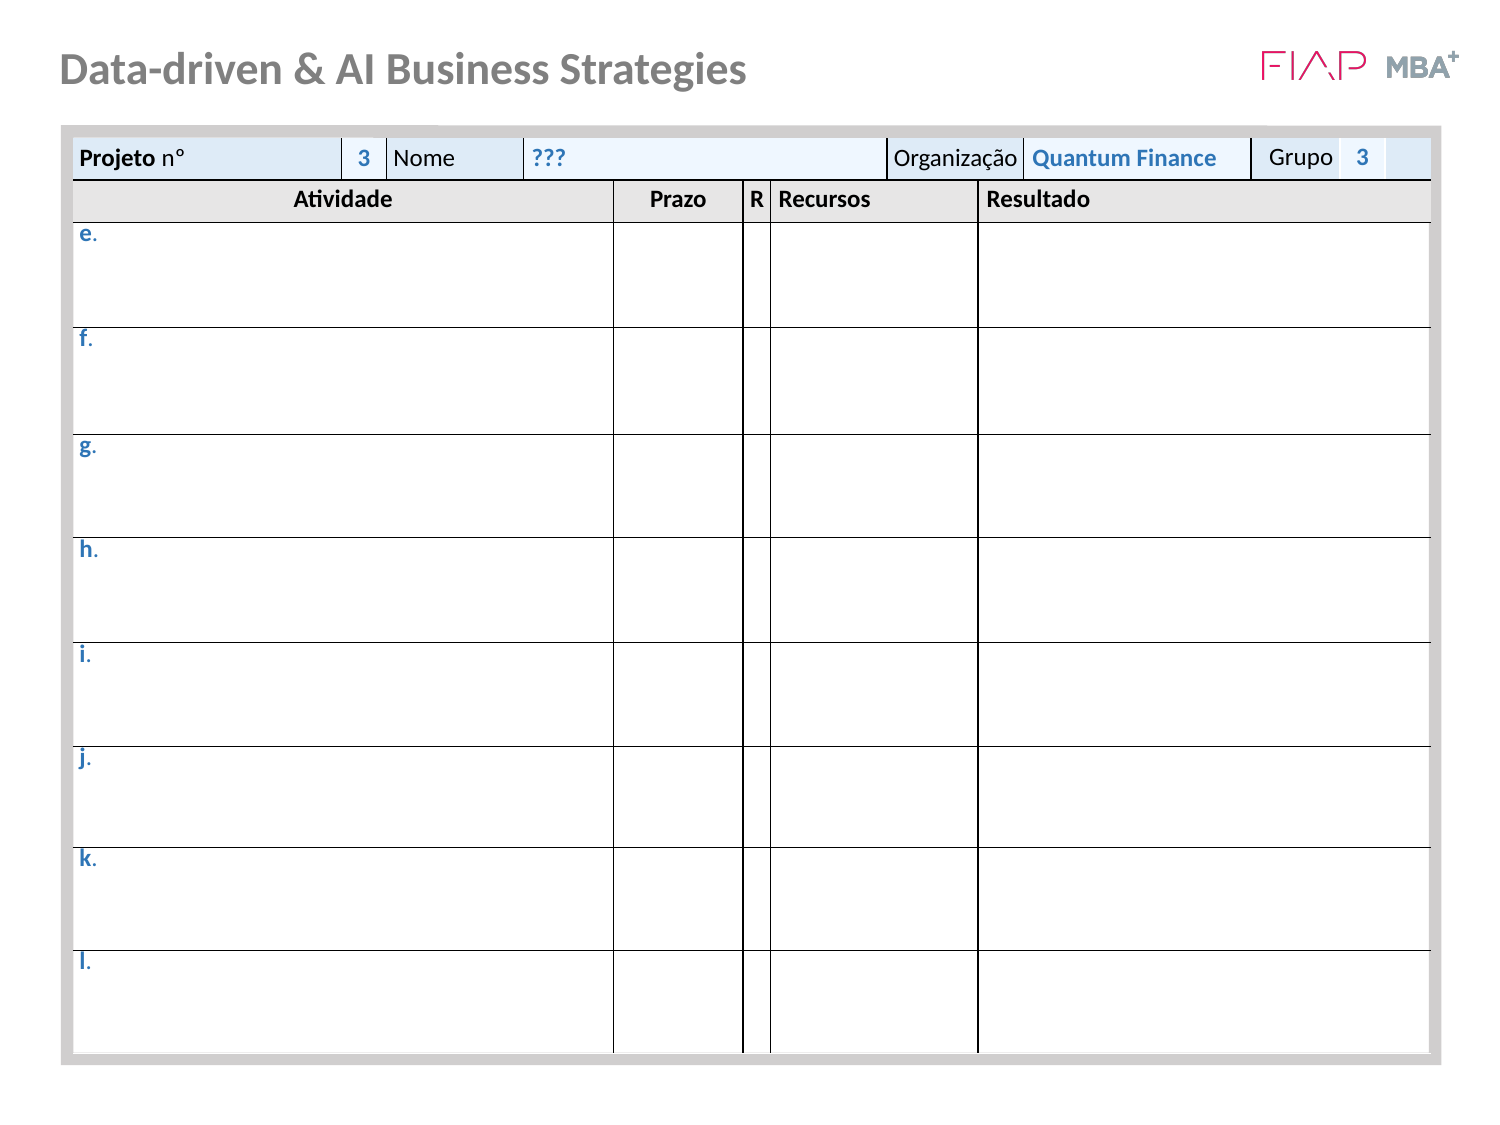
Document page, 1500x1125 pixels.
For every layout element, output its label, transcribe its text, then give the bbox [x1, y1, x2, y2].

table_cell e. [73, 223, 613, 327]
table_header Nome [387, 138, 523, 179]
table_cell Resultado [979, 181, 1431, 222]
table_cell [744, 223, 770, 327]
table_header Projeto nº [73, 138, 341, 179]
table_cell [979, 747, 1431, 847]
table_cell [744, 747, 770, 847]
table_cell [744, 848, 770, 950]
table_cell h. [73, 538, 613, 642]
table_cell [771, 848, 977, 950]
table_cell [979, 951, 1431, 1053]
table_cell [614, 328, 742, 434]
table_cell j. [73, 747, 613, 847]
table_cell [771, 643, 977, 746]
table_cell [979, 328, 1431, 434]
table_header 3 [1341, 138, 1384, 179]
table_header [1386, 138, 1431, 179]
table_cell [614, 848, 742, 950]
table_cell Atividade [73, 181, 613, 222]
table_cell [771, 538, 977, 642]
table_cell i. [73, 643, 613, 746]
table_cell [614, 435, 742, 537]
picture [1386, 48, 1460, 79]
table_cell [771, 747, 977, 847]
table_cell Prazo [614, 181, 742, 222]
table_header Grupo [1252, 138, 1339, 179]
table_cell [771, 328, 977, 434]
picture [1262, 51, 1366, 80]
table_cell [614, 538, 742, 642]
table_cell [614, 747, 742, 847]
table_cell l. [73, 951, 613, 1053]
table_header Quantum Finance [1024, 138, 1250, 179]
table_cell R [744, 181, 770, 222]
table_header 3 [342, 138, 386, 179]
table_cell [979, 435, 1431, 537]
table_header ??? [524, 138, 886, 179]
table_cell [614, 223, 742, 327]
table_cell [744, 951, 770, 1053]
table_header Organização [888, 138, 1023, 179]
table_cell f. [73, 328, 613, 434]
table_cell [744, 538, 770, 642]
table_cell [614, 951, 742, 1053]
table_cell g. [73, 435, 613, 537]
table_cell [744, 435, 770, 537]
table_cell [979, 643, 1431, 746]
table_cell Recursos [771, 181, 977, 222]
table_cell [744, 328, 770, 434]
table_cell [614, 643, 742, 746]
table_cell [979, 538, 1431, 642]
table_cell [744, 643, 770, 746]
table_cell [771, 951, 977, 1053]
table_cell [979, 223, 1431, 327]
table_cell k. [73, 848, 613, 950]
table_cell [771, 435, 977, 537]
table_cell [771, 223, 977, 327]
table_cell [979, 848, 1431, 950]
